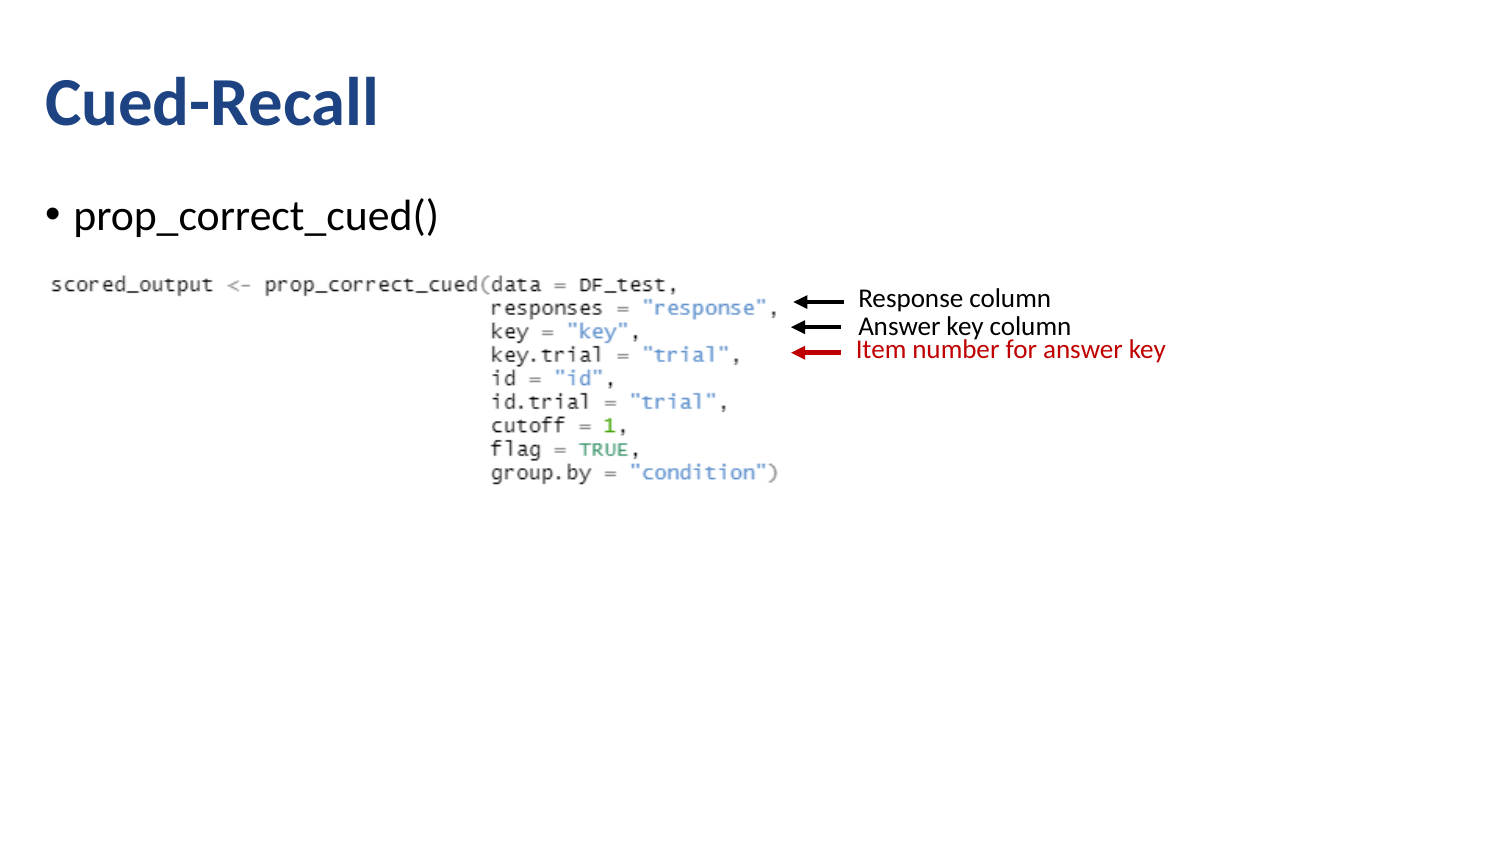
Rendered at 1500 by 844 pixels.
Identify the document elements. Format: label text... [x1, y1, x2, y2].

picture [45, 268, 812, 500]
text_box Item number for answer key [841, 323, 1250, 371]
text_box Response column [843, 272, 1252, 300]
list prop_correct_cued() [30, 184, 1325, 689]
title Cued-Recall [30, 21, 1325, 184]
text_box Answer key column [843, 300, 1252, 349]
